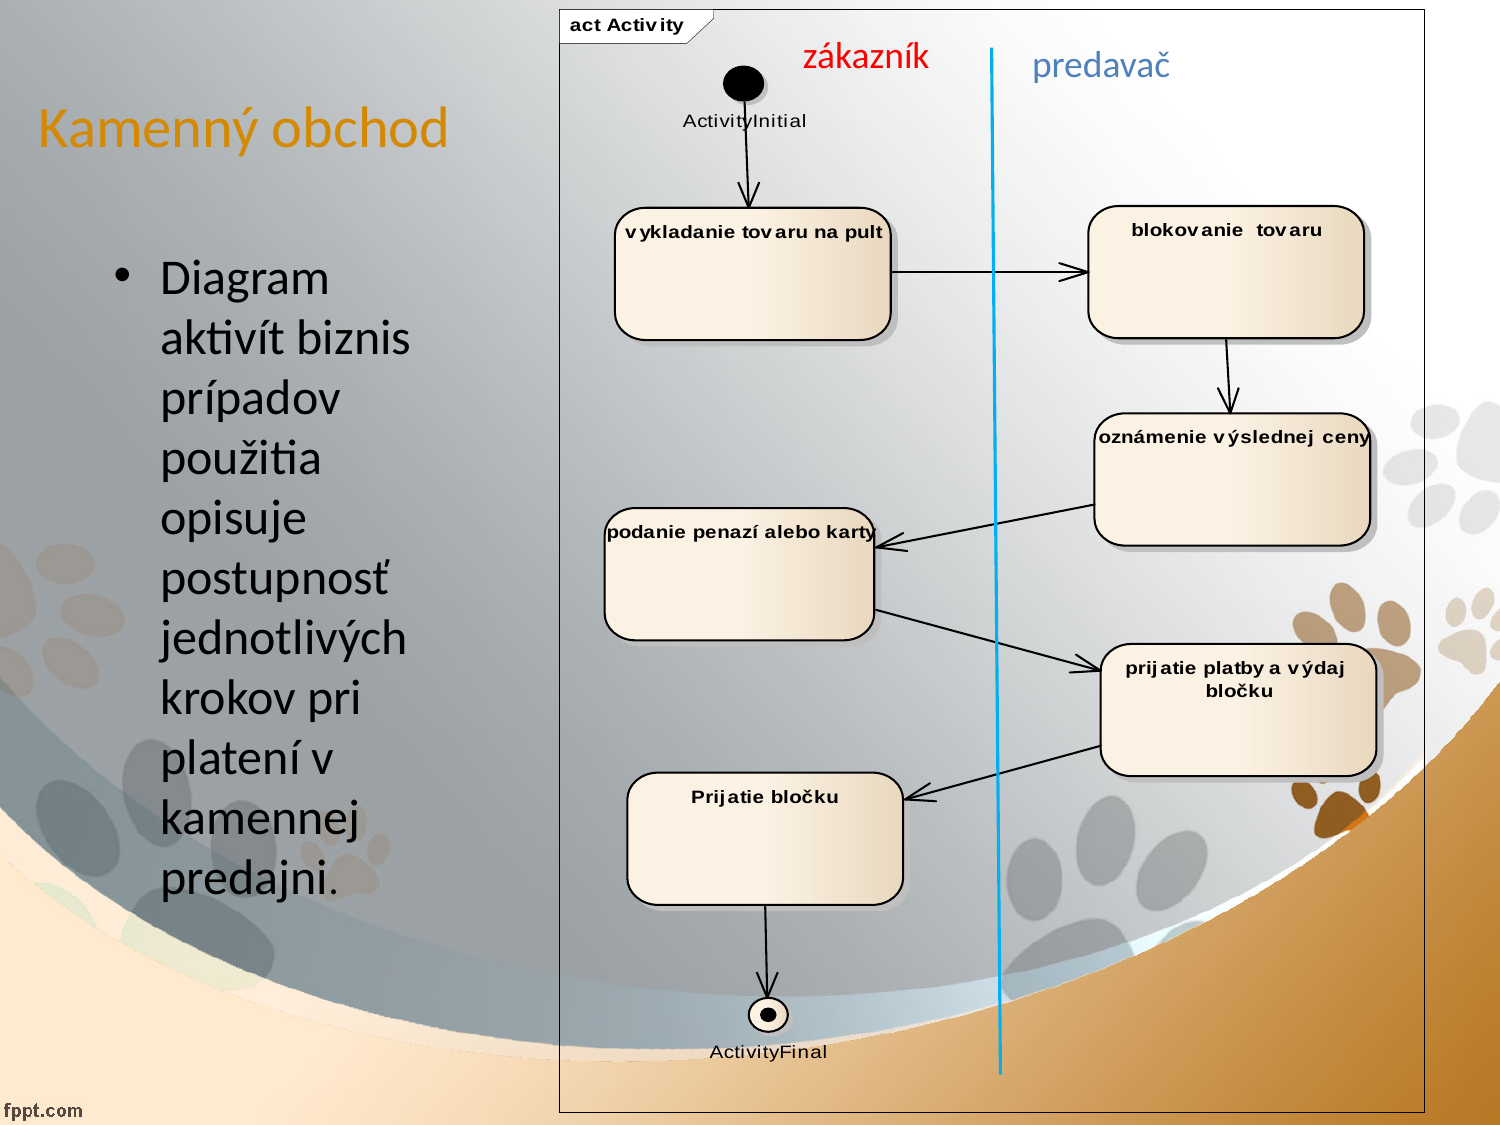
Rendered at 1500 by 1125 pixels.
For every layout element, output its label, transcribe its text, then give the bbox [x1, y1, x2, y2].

text_box Diagram aktivít biznis prípadov použitia opisuje postupnosť jednotlivých krokov pri platení v kamennej predajni. [98, 236, 450, 912]
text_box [991, 47, 1001, 1075]
picture [0, 0, 1500, 1125]
title Kamenný obchod [23, 61, 547, 187]
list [552, 3, 1431, 1118]
